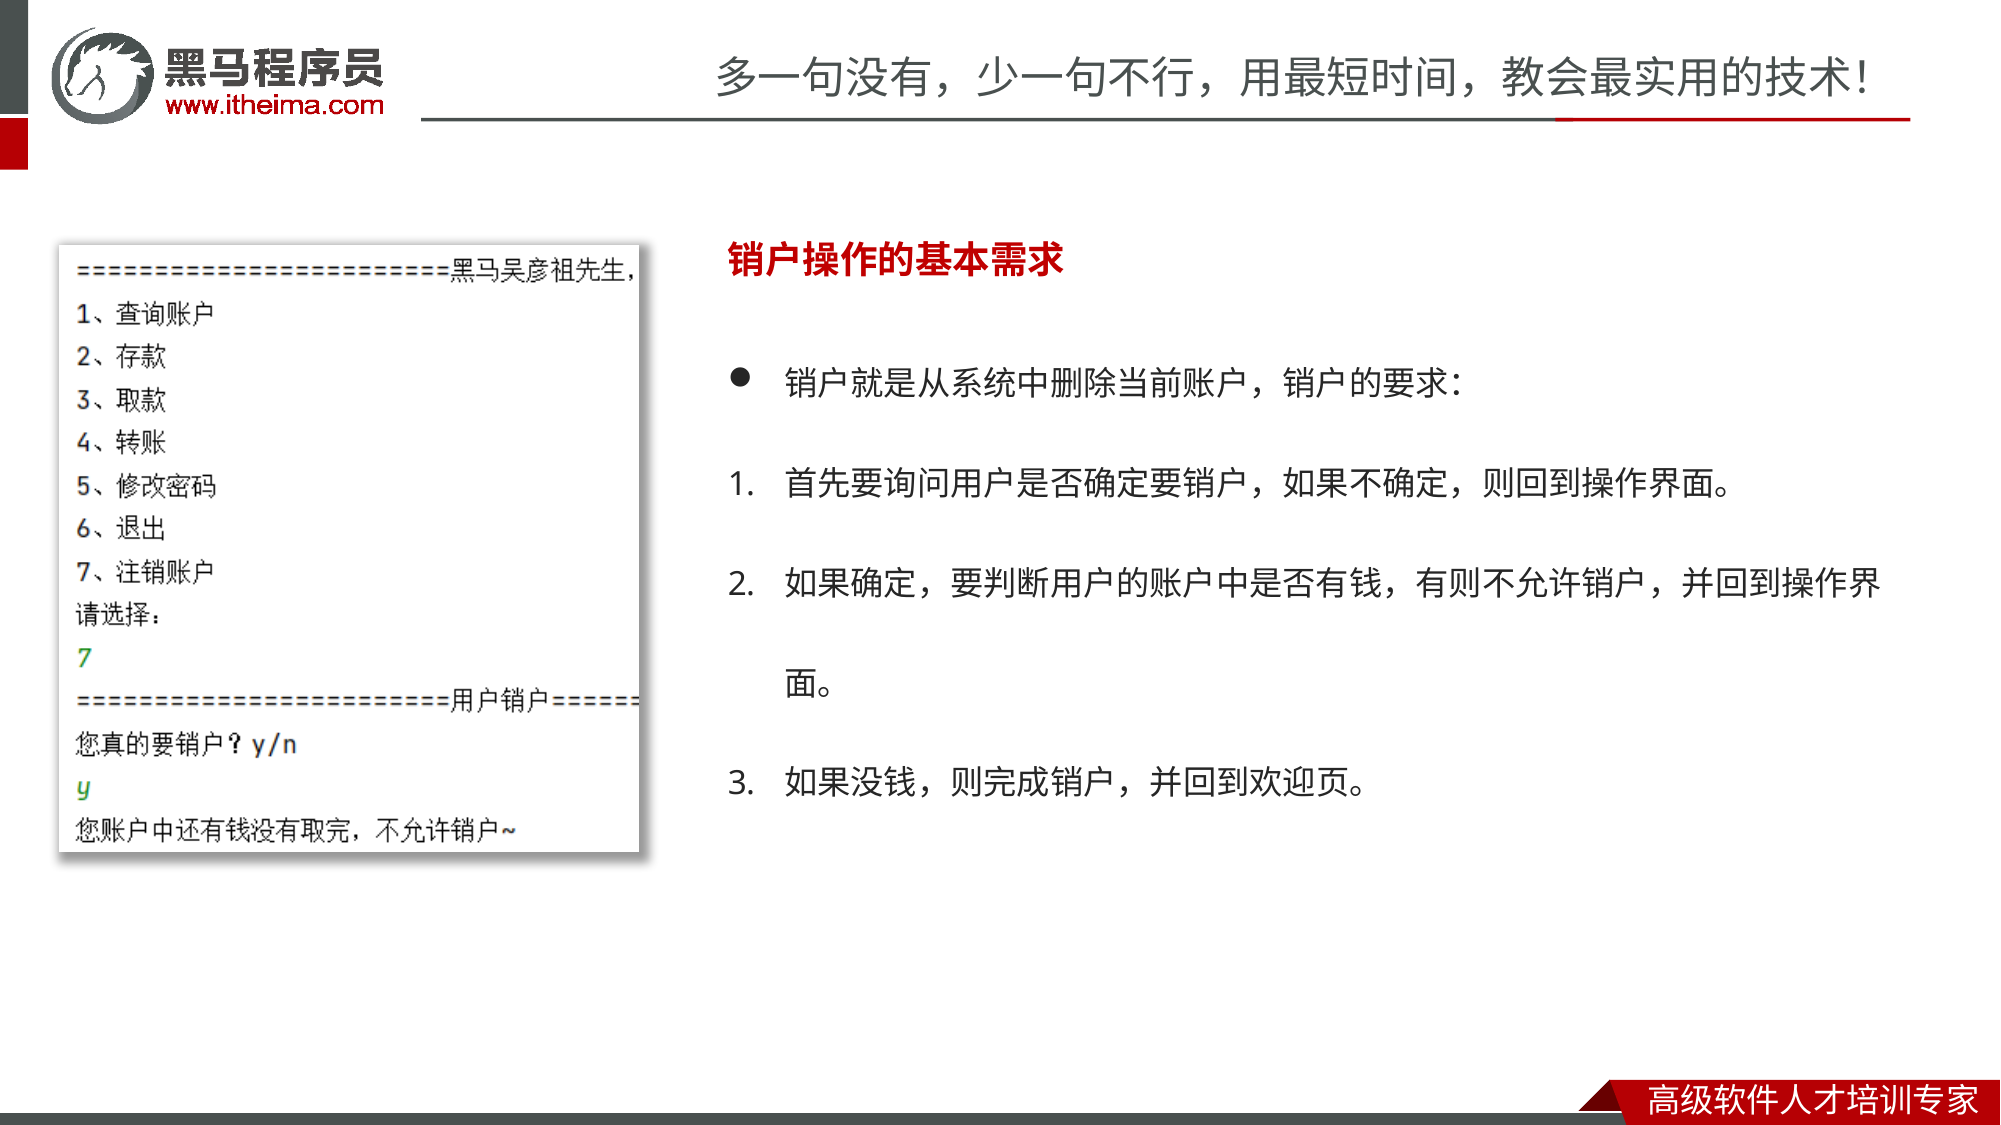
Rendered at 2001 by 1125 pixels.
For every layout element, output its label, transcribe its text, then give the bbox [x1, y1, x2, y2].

picture [50, 26, 384, 125]
text_box 销户操作的基本需求 [713, 229, 1482, 289]
text_box 销户就是从系统中删除当前账户，销户的要求： 首先要询问用户是否确定要销户，如果不确定，则回到操作界面。 如果确定，要判断用户的账户中是否有钱，有则不允许销户，并回到操作界面。 如果没钱，则完成销户，并回到欢迎页。 [713, 294, 1917, 809]
picture [58, 244, 640, 852]
